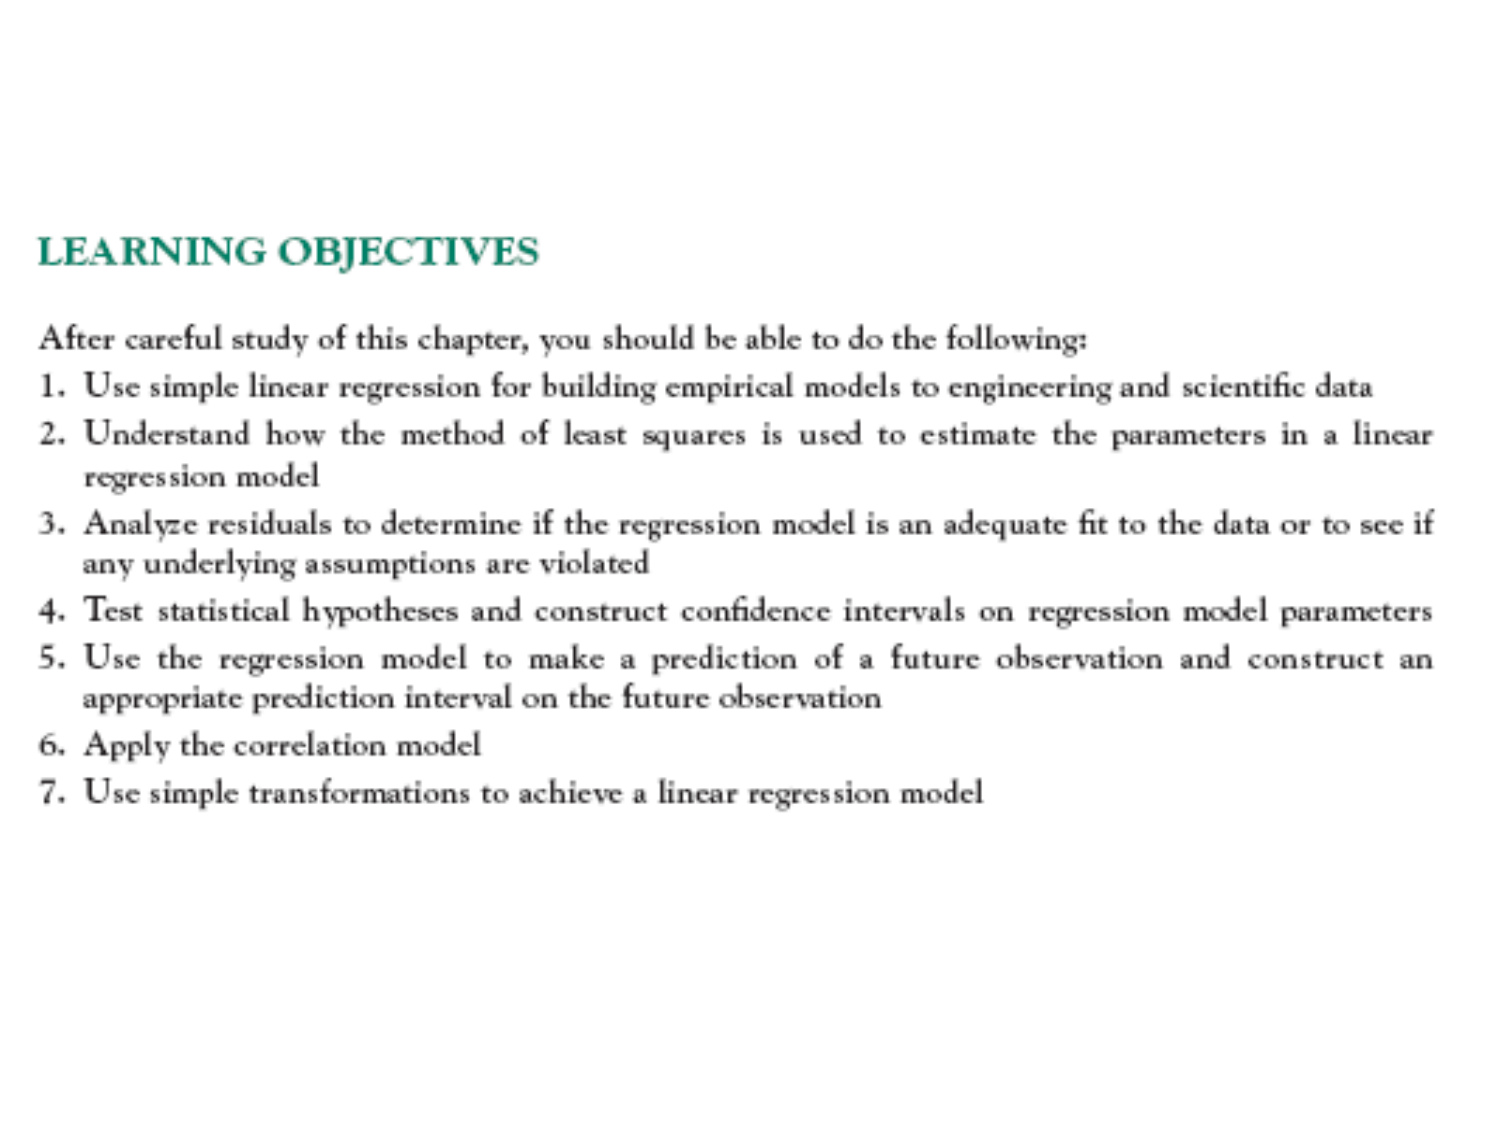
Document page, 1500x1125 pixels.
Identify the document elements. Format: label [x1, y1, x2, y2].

picture [0, 224, 1463, 830]
